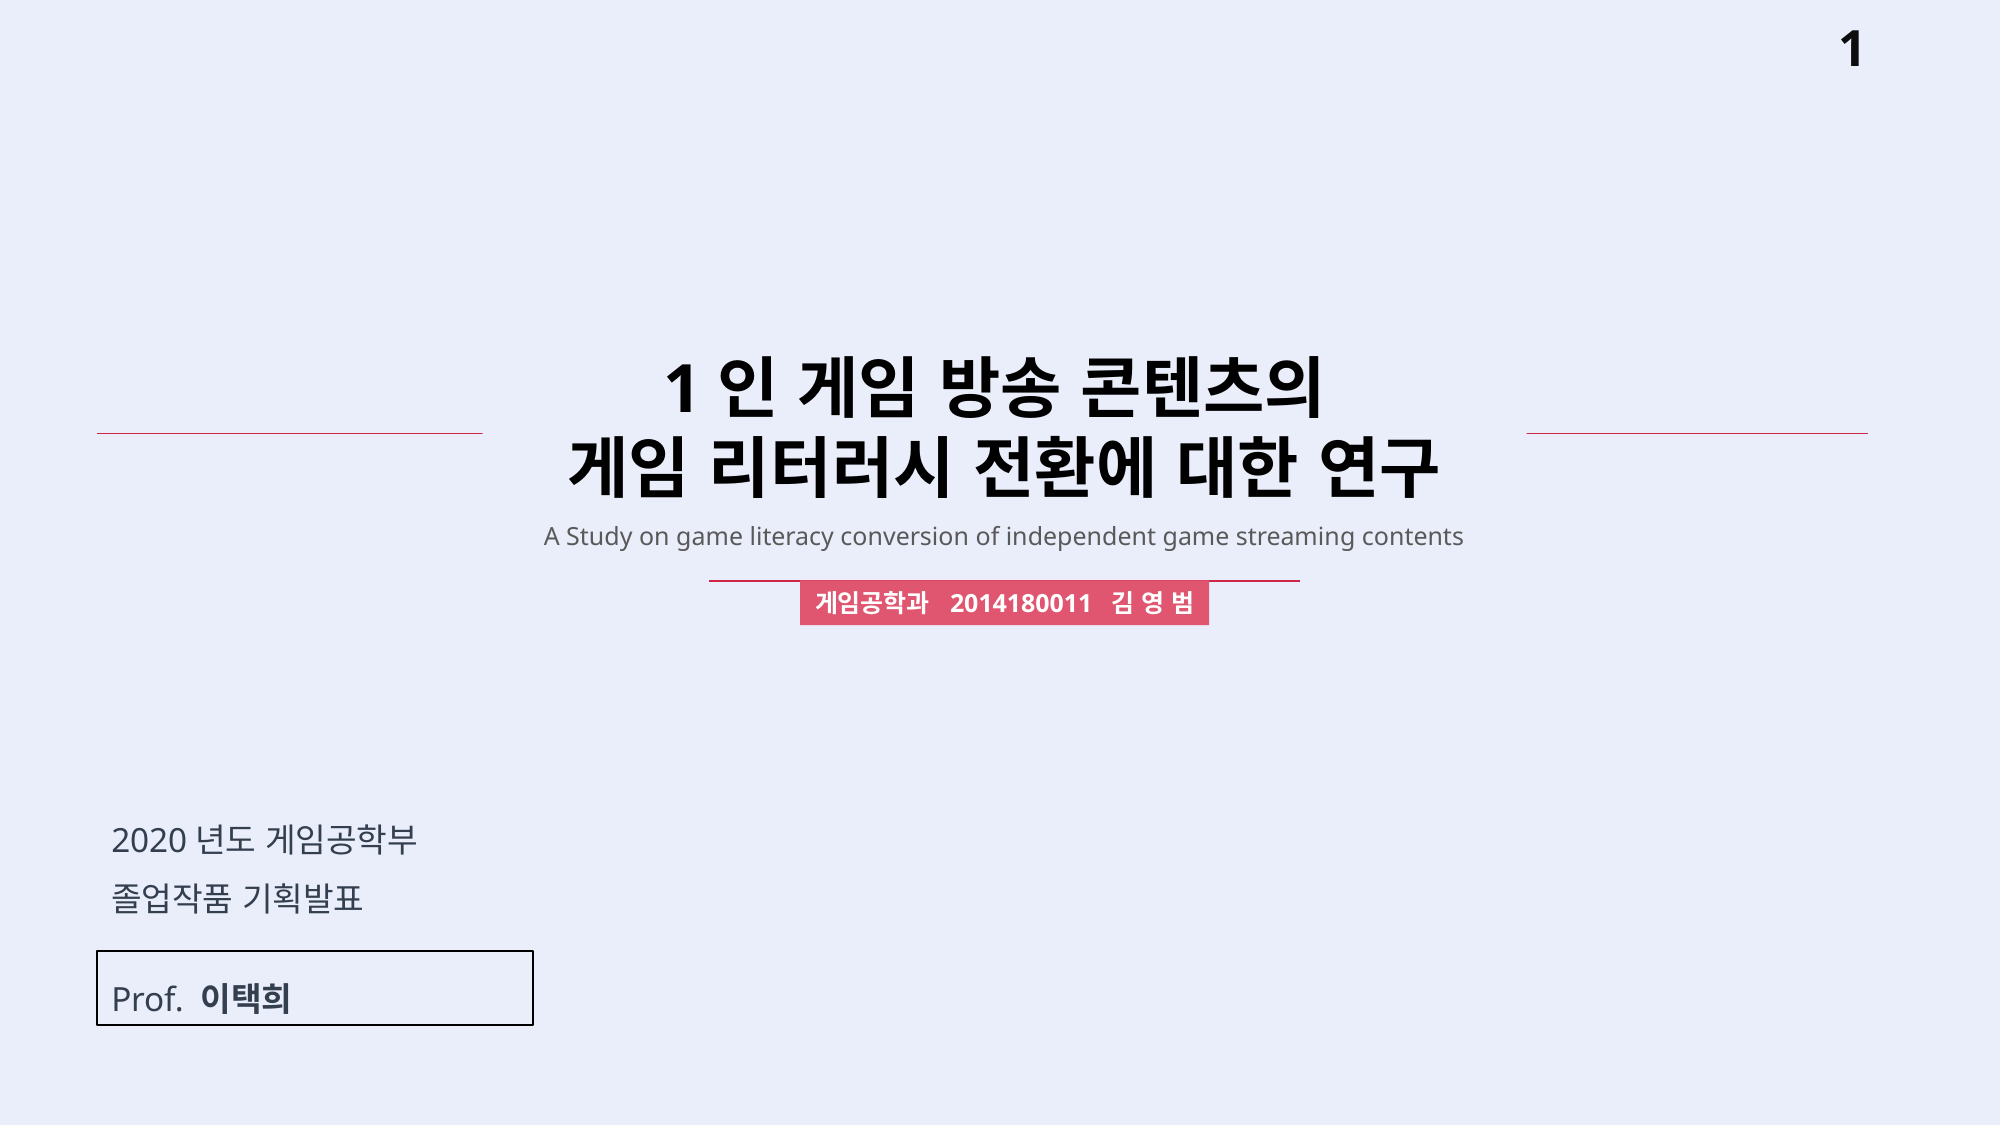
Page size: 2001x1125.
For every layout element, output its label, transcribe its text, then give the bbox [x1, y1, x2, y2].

text_box 게임공학과 2014180011 김 영 범 [800, 582, 1210, 626]
text_box Prof. 이택희 [96, 950, 534, 1026]
text_box 1인 게임 방송 콘텐츠의 게임 리터러시 전환에 대한 연구 A Study on game literacy conversion of independent game streaming contents [482, 434, 1527, 558]
text_box 1인 게임 방송 콘텐츠의 게임 리터러시 전환에 대한 연구 A Study on game literacy conversion of independent game streaming contents [482, 338, 1527, 433]
text_box 2020년도 게임공학부 졸업작품 기획발표 [96, 791, 534, 926]
